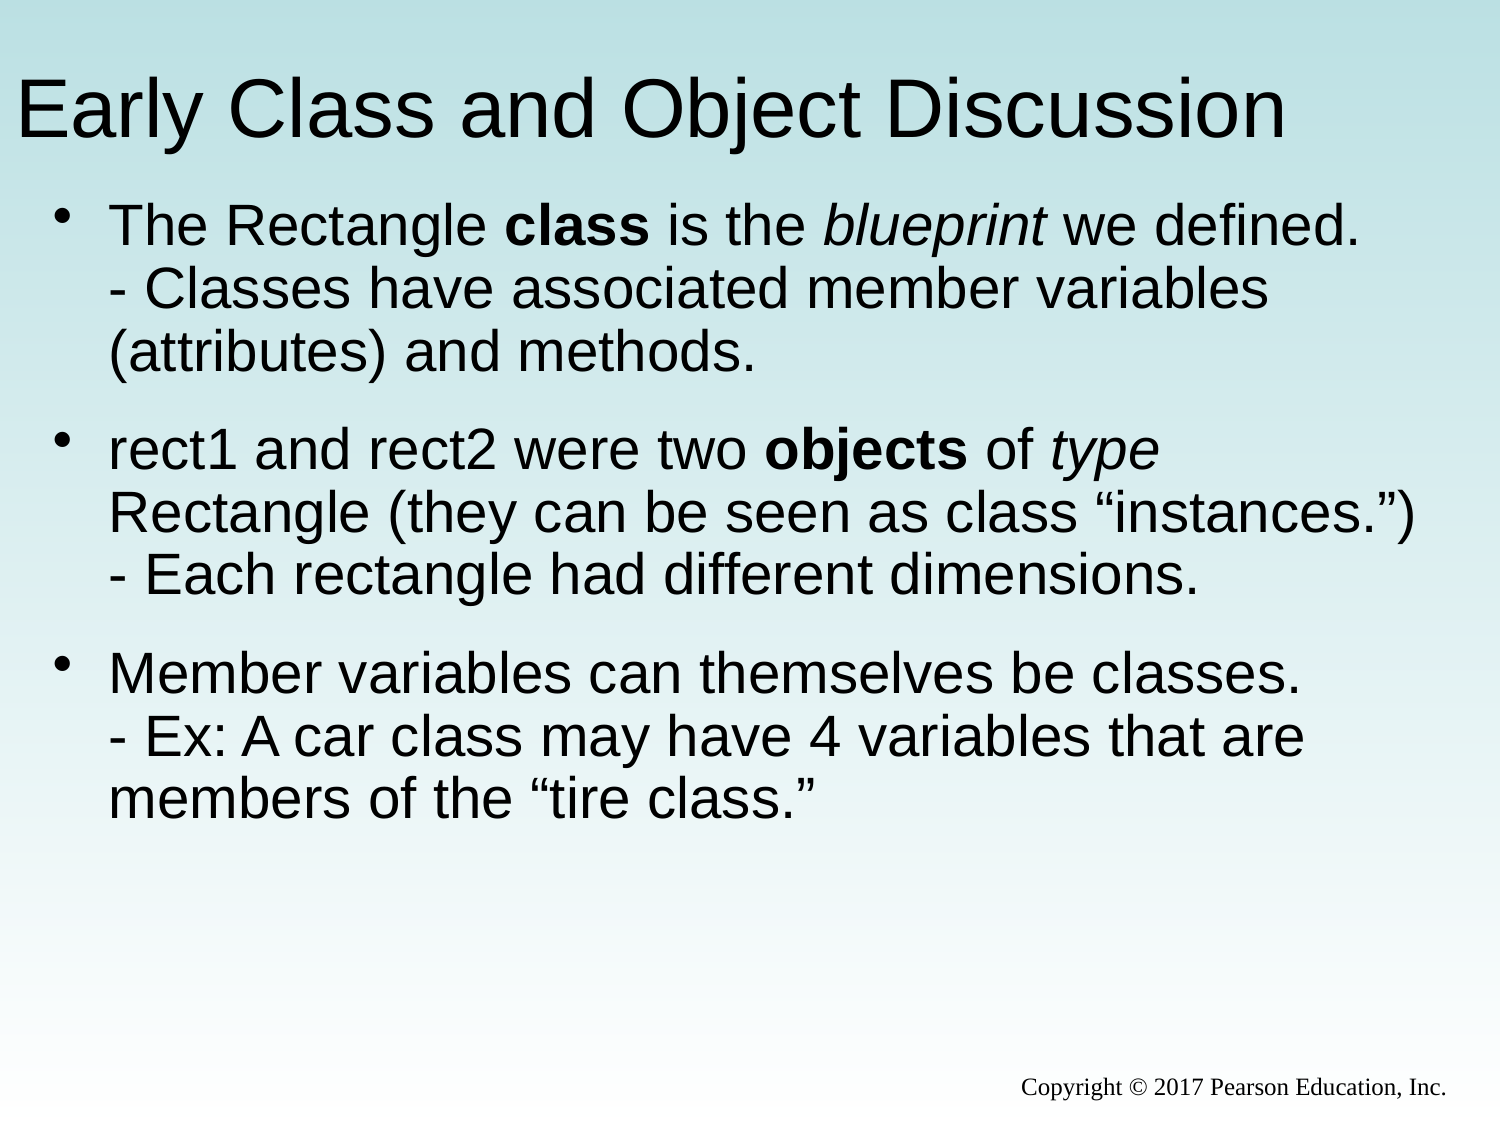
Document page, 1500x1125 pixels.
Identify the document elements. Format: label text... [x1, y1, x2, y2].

list The Rectangle class is the blueprint we defined. - Classes have associated member variables (attributes) and methods. rect1 and rect2 were two objects of type Rectangle (they can be seen as class “instances.”) - Each rectangle had different dimensions. Member variables can themselves be classes. - Ex: A car class may have 4 variables that are members of the “tire class.” [37, 187, 1438, 1063]
footer Copyright © 2017 Pearson Education, Inc. [549, 1062, 1463, 1114]
title Early Class and Object Discussion [0, 45, 1500, 163]
